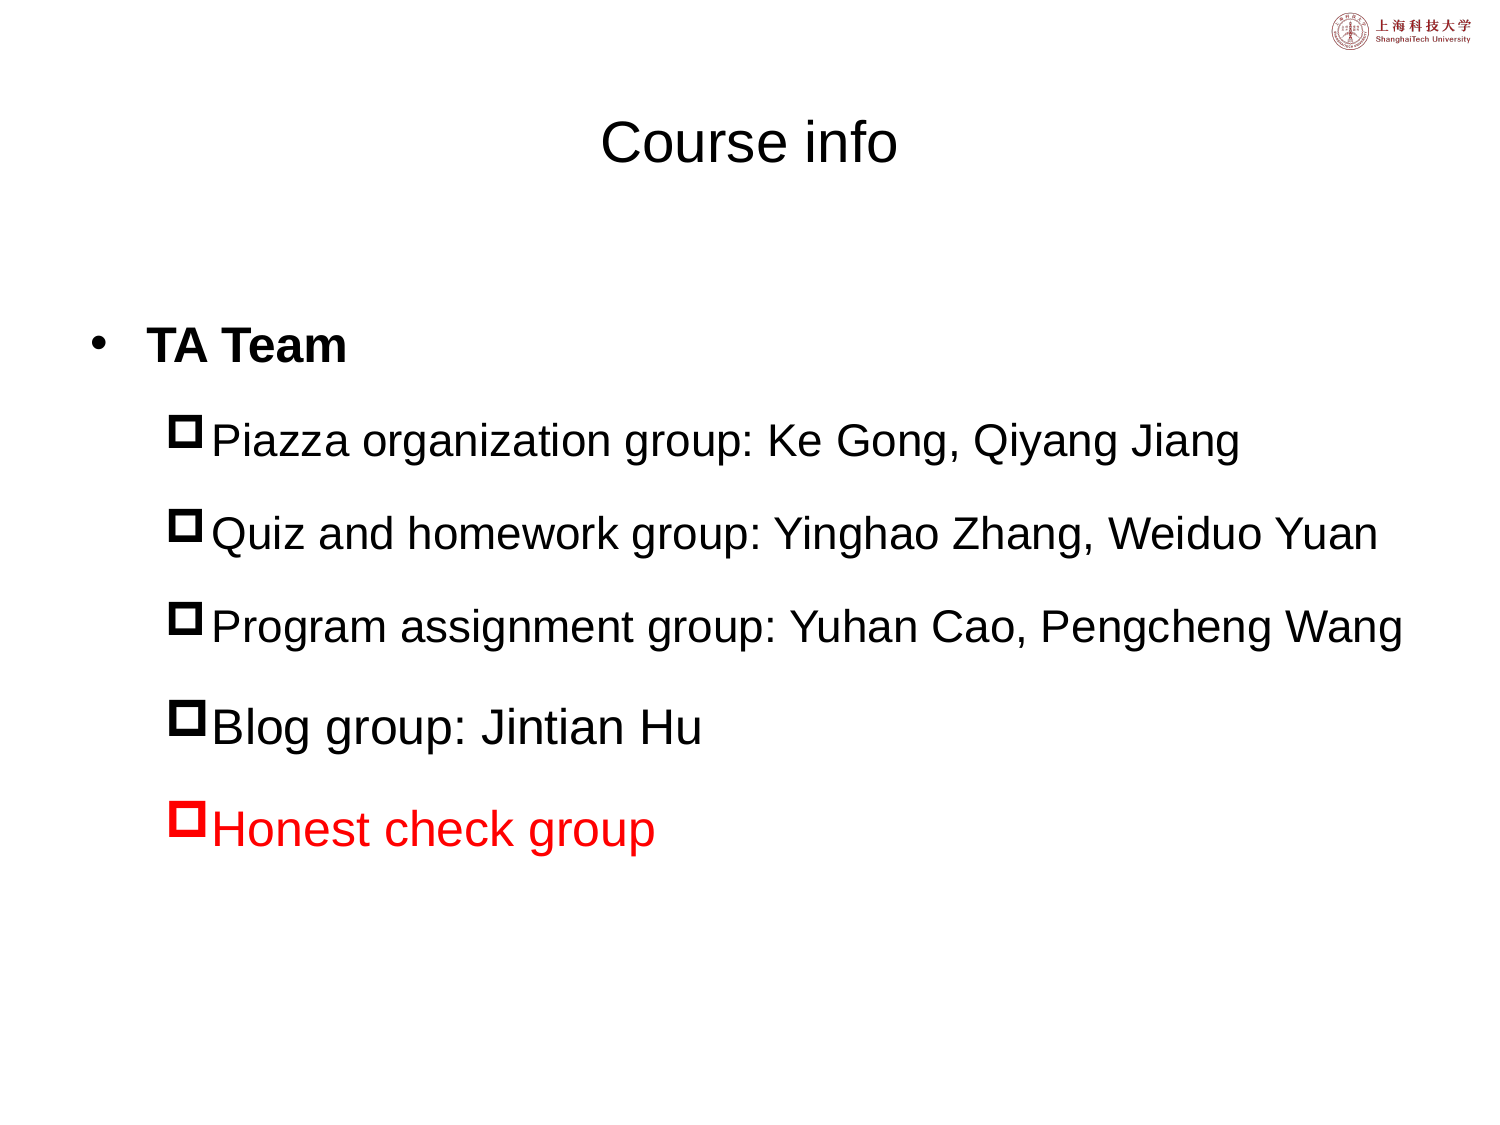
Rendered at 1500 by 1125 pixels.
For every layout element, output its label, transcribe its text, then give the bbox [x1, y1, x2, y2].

list TA Team Piazza organization group: Ke Gong, Qiyang Jiang Quiz and homework group: Yinghao Zhang, Weiduo Yuan Program assignment group: Yuhan Cao, Pengcheng Wang Blog group: Jintian Hu Honest check group [74, 262, 1426, 1006]
title Course info [74, 44, 1426, 233]
picture [1327, 0, 1478, 109]
